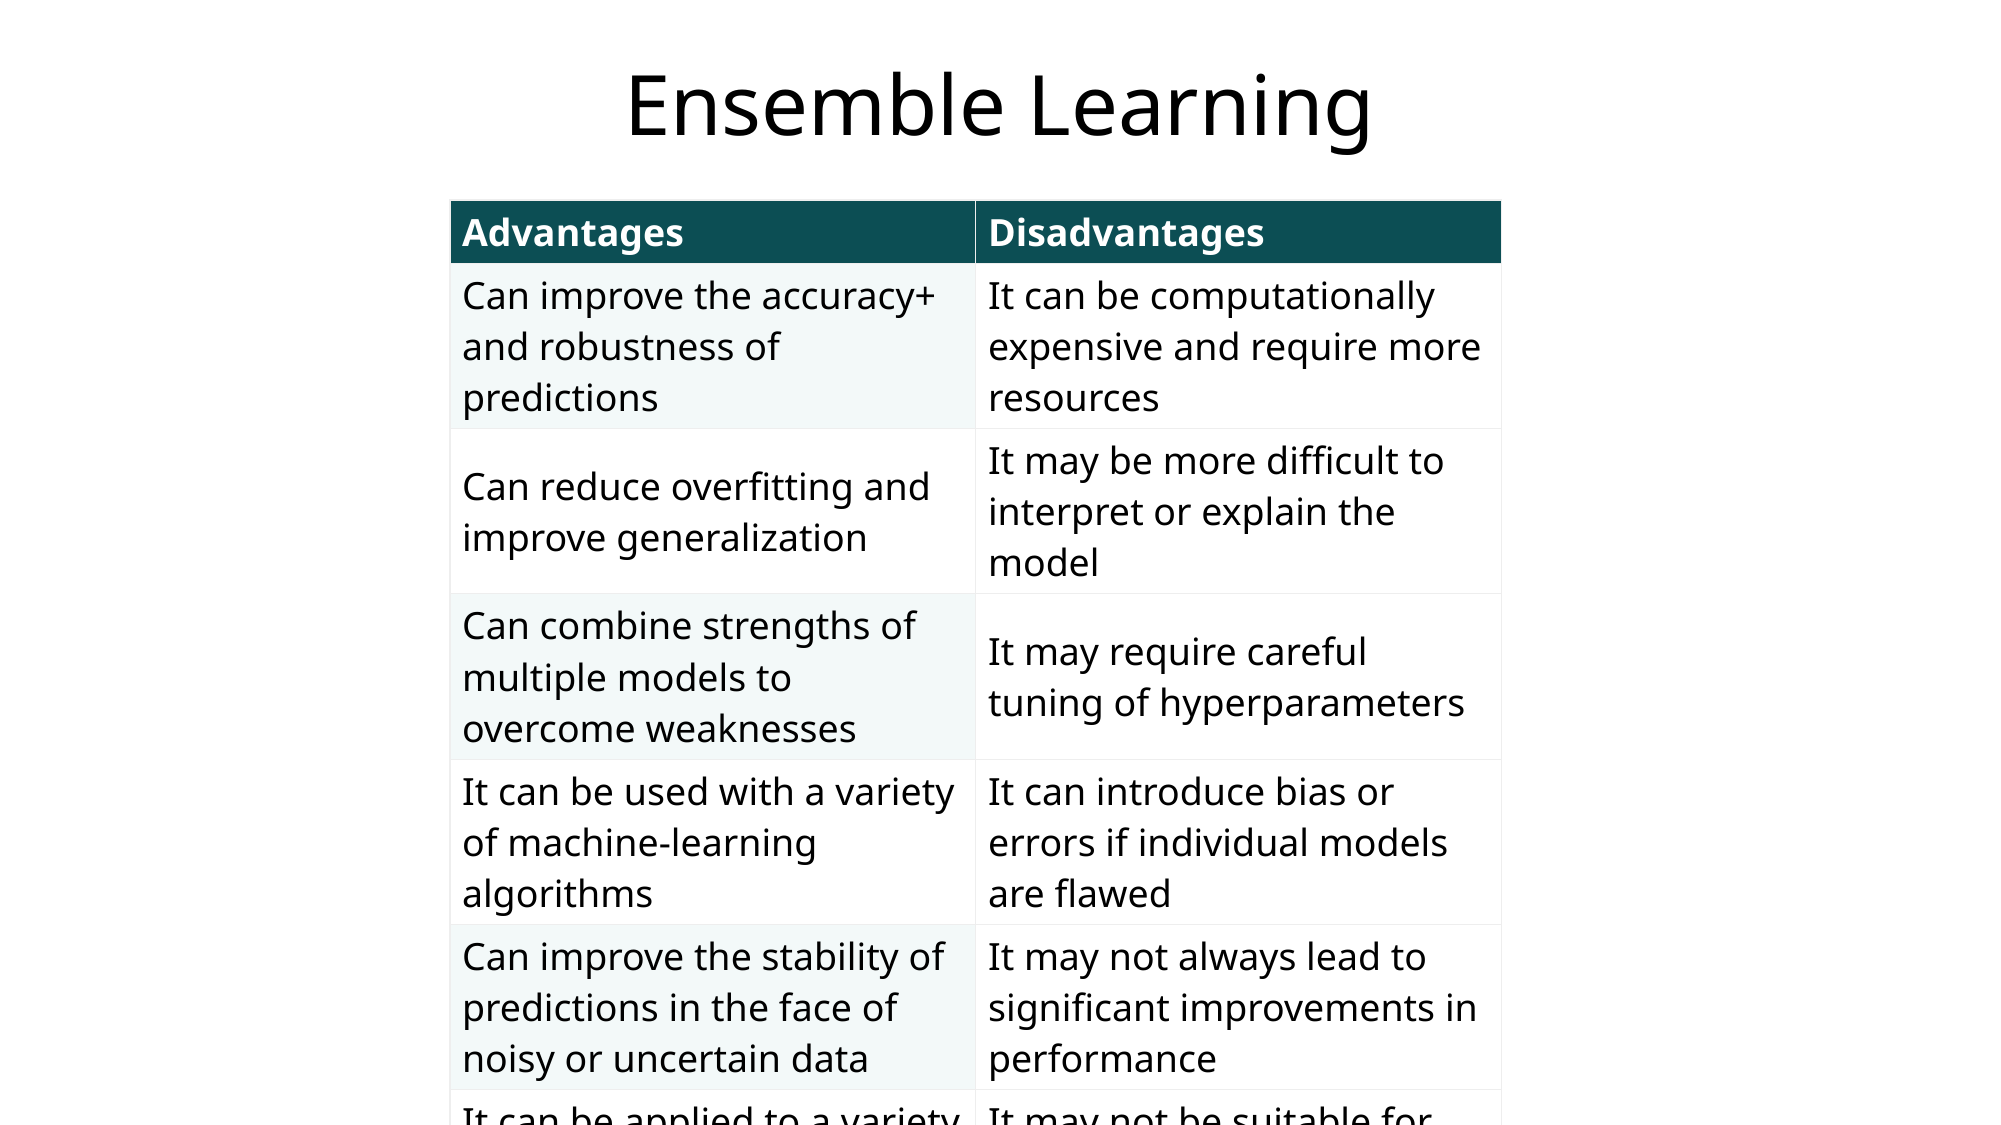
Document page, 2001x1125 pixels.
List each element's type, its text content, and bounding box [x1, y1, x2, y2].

table_cell Can improve the accuracy+ and robustness of predictions [451, 264, 975, 428]
table_header Advantages [451, 201, 975, 263]
title Ensemble Learning [99, 45, 1900, 233]
table_cell Can reduce overfitting and improve generalization [451, 429, 975, 593]
table_cell It can be applied to a variety of tasks and applications [451, 1090, 975, 1125]
table_cell It may not be suitable for small or simple datasets [976, 1090, 1501, 1125]
table_cell Can combine strengths of multiple models to overcome weaknesses [451, 594, 975, 759]
table_cell Can improve the stability of predictions in the face of noisy or uncertain data [451, 925, 975, 1089]
table_cell It can introduce bias or errors if individual models are flawed [976, 760, 1501, 924]
table_cell It may be more difficult to interpret or explain the model [976, 429, 1501, 593]
table_cell It may require careful tuning of hyperparameters [976, 594, 1501, 759]
table_cell It can be computationally expensive and require more resources [976, 264, 1501, 428]
table_cell It may not always lead to significant improvements in performance [976, 925, 1501, 1089]
table_header Disadvantages [976, 201, 1501, 263]
table_cell It can be used with a variety of machine-learning algorithms [451, 760, 975, 924]
